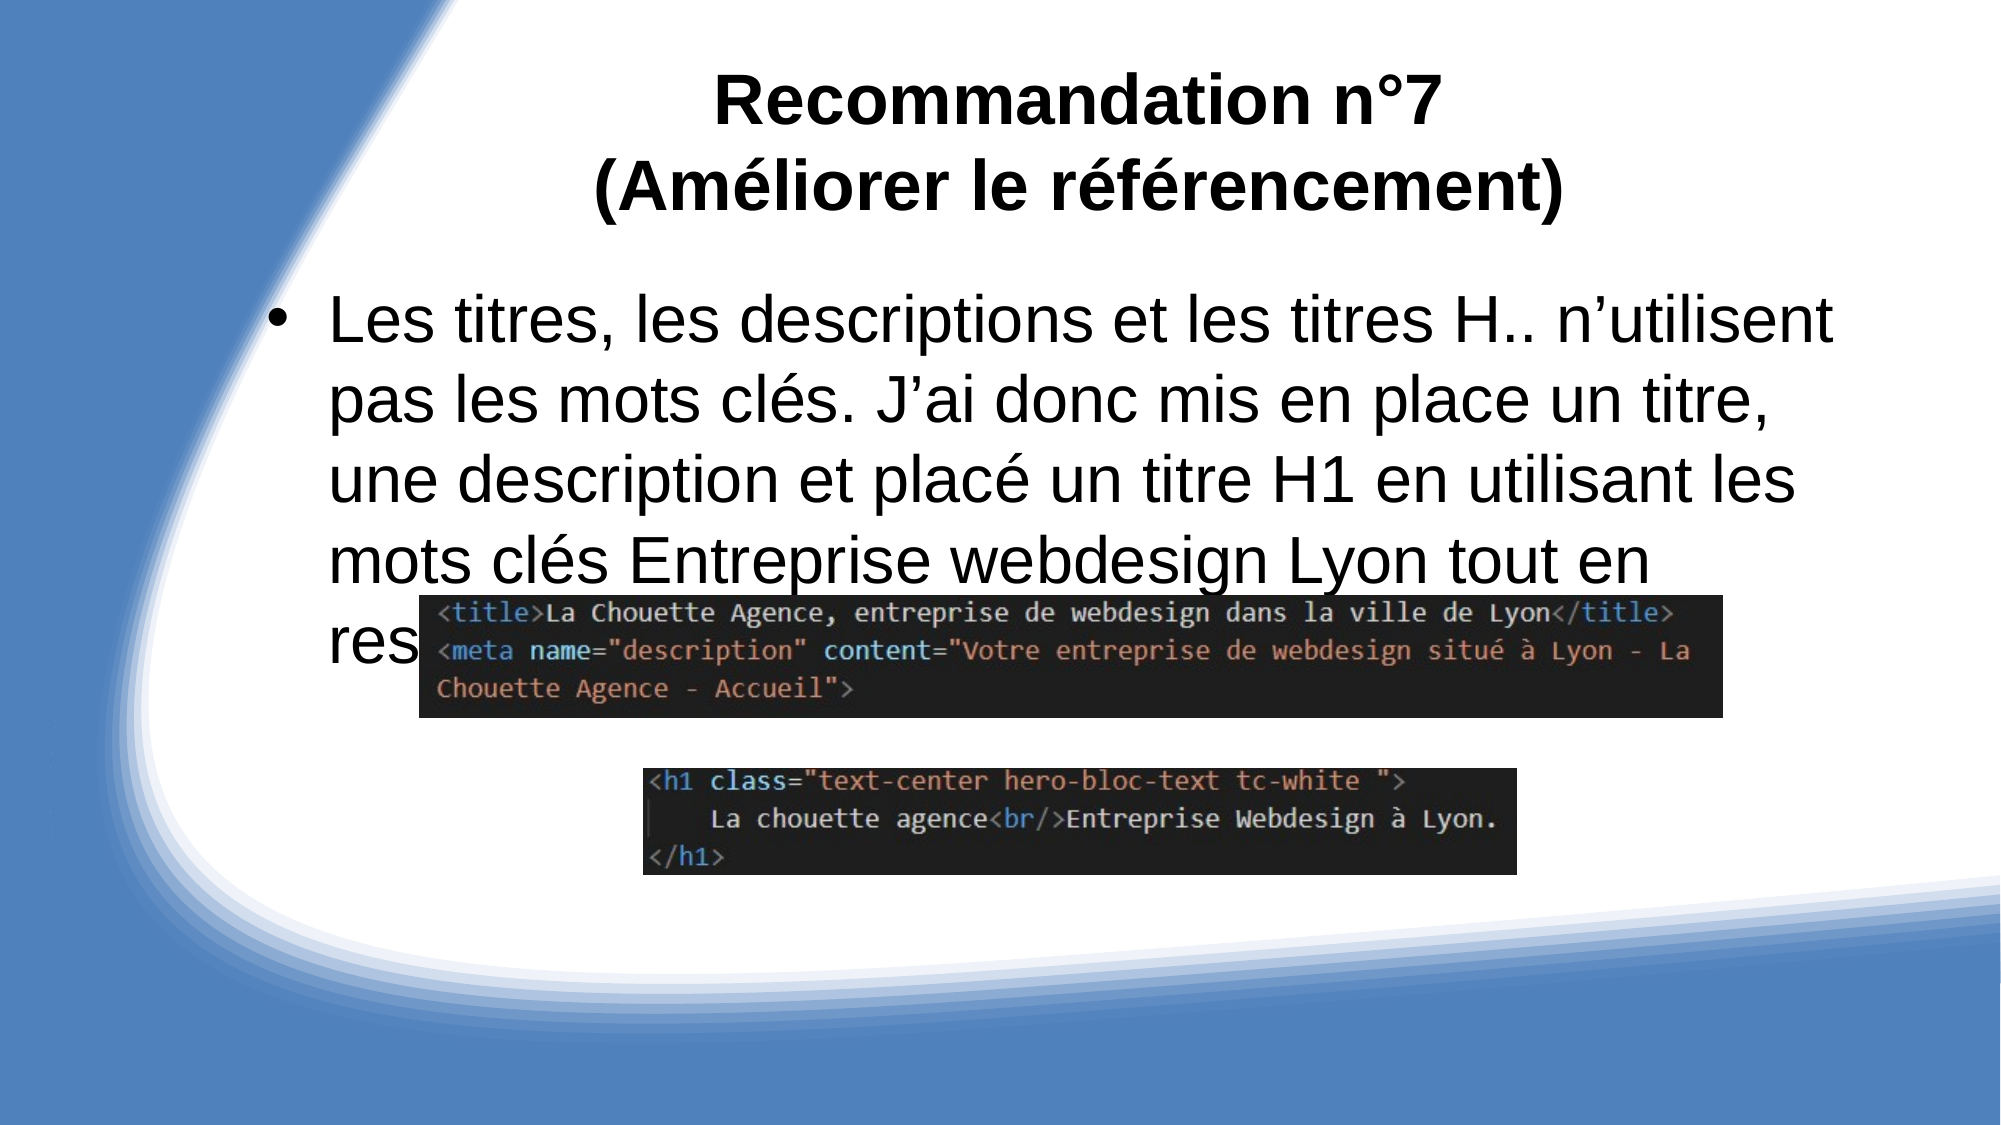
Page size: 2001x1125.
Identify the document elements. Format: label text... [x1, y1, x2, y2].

picture [642, 768, 1517, 876]
picture [419, 595, 1723, 719]
list Les titres, les descriptions et les titres H.. n’utilisent pas les mots clés. J’ai donc mis en place un titre, une description et placé un titre H1 en utilisant les mots clés Entreprise webdesign Lyon tout en respectant l’utilisateur. [251, 268, 1892, 1011]
title Recommandation n°7 (Améliorer le référencement) [259, 45, 1900, 233]
